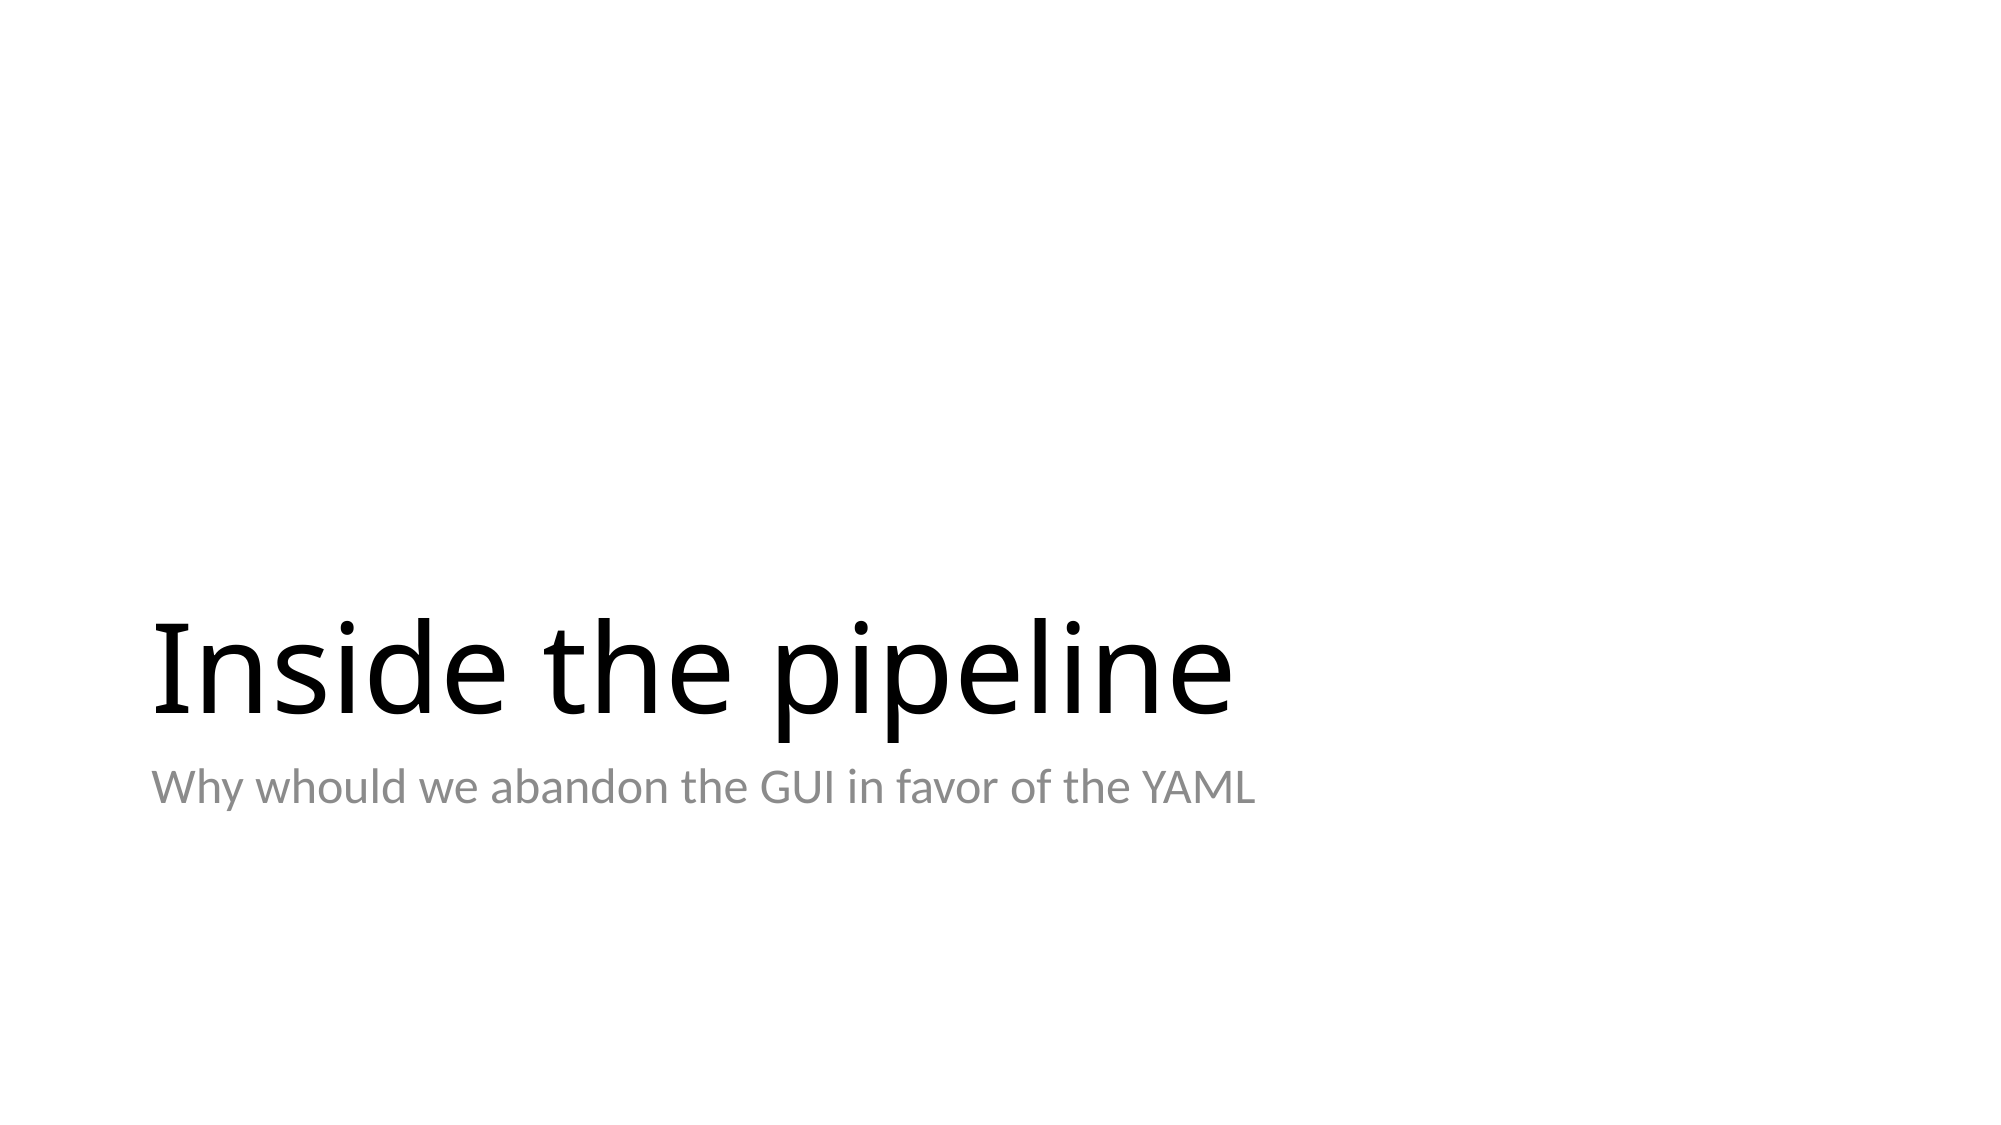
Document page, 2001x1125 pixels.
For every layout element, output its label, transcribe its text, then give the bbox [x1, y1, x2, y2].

list Why whould we abandon the GUI in favor of the YAML [136, 752, 1862, 999]
title Inside the pipeline [136, 280, 1862, 749]
